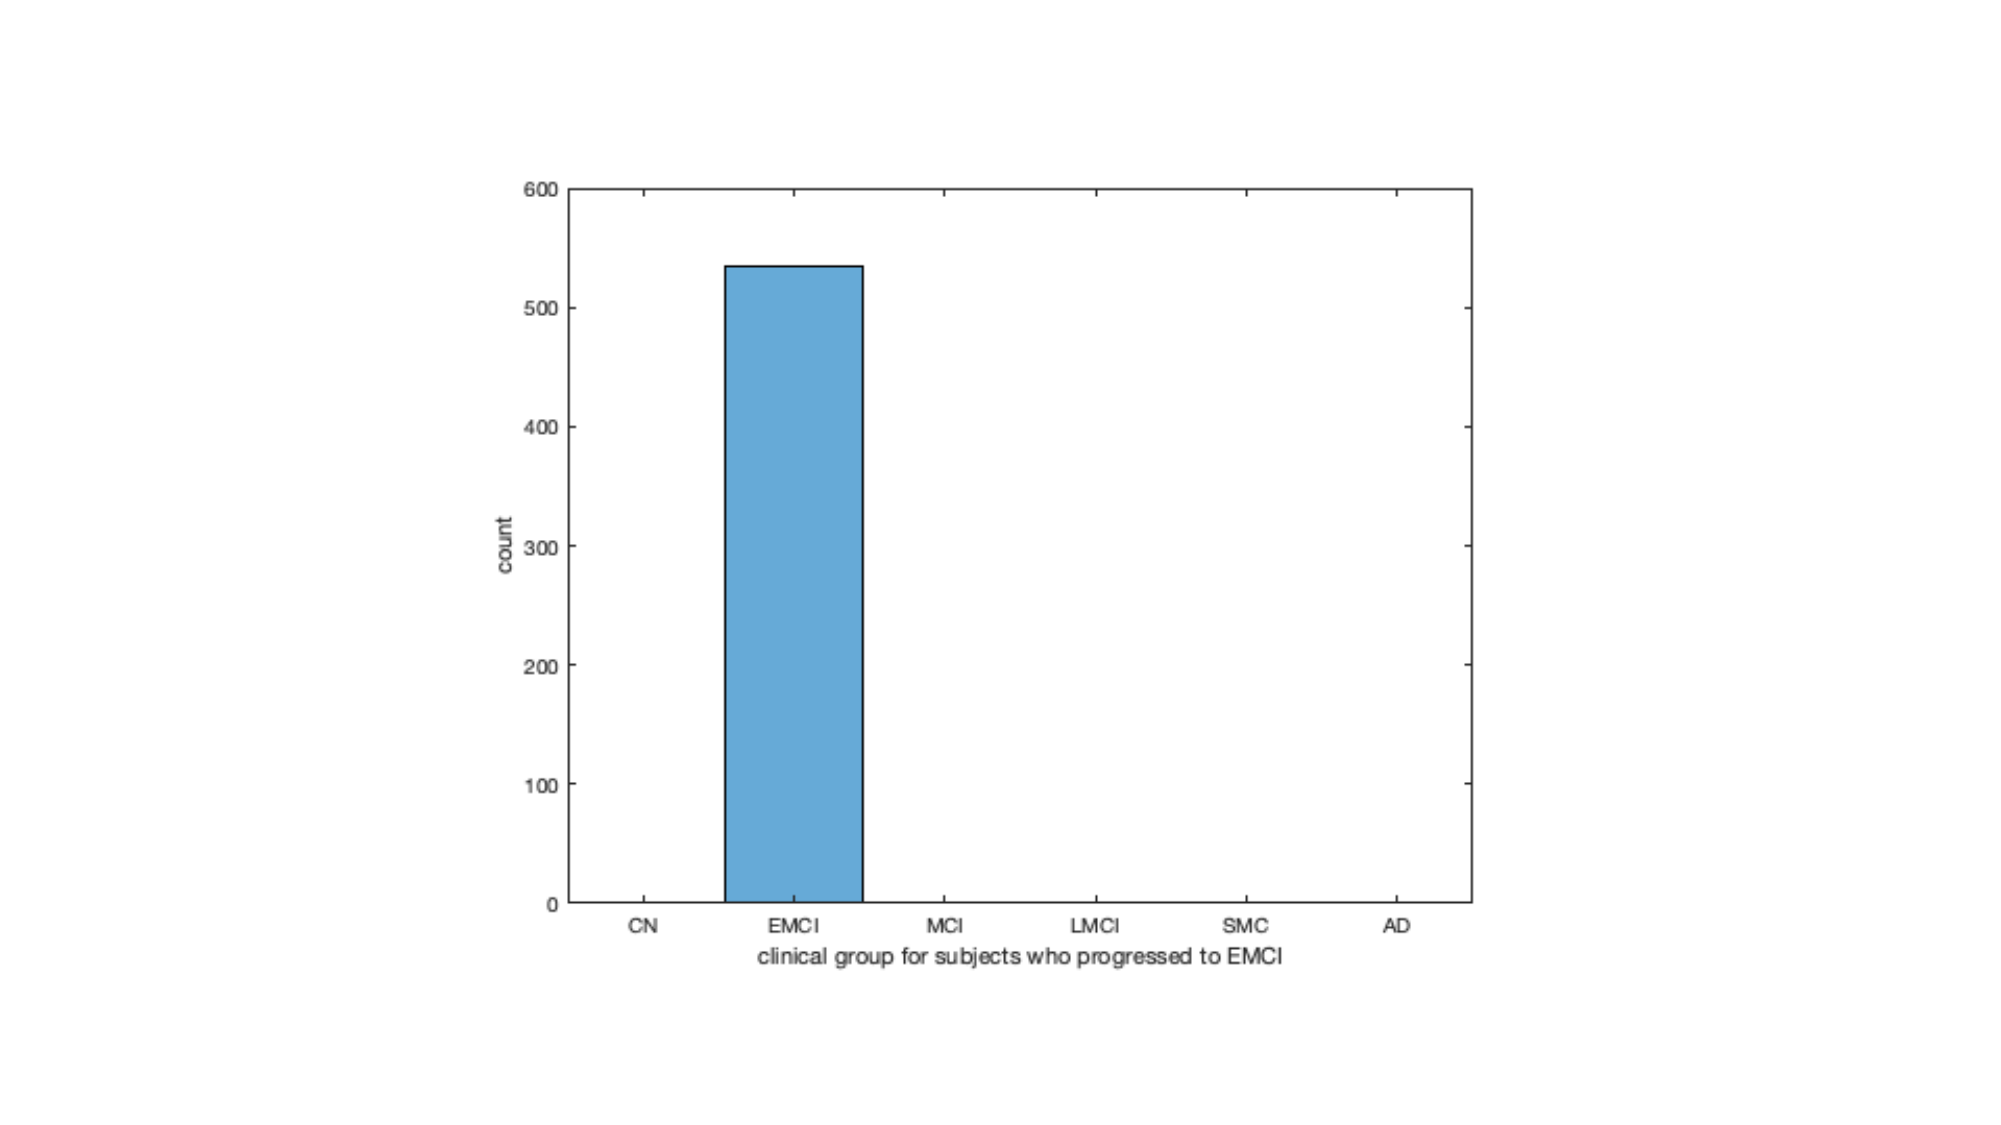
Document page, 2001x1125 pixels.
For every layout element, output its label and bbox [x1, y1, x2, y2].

picture [416, 124, 1584, 1001]
